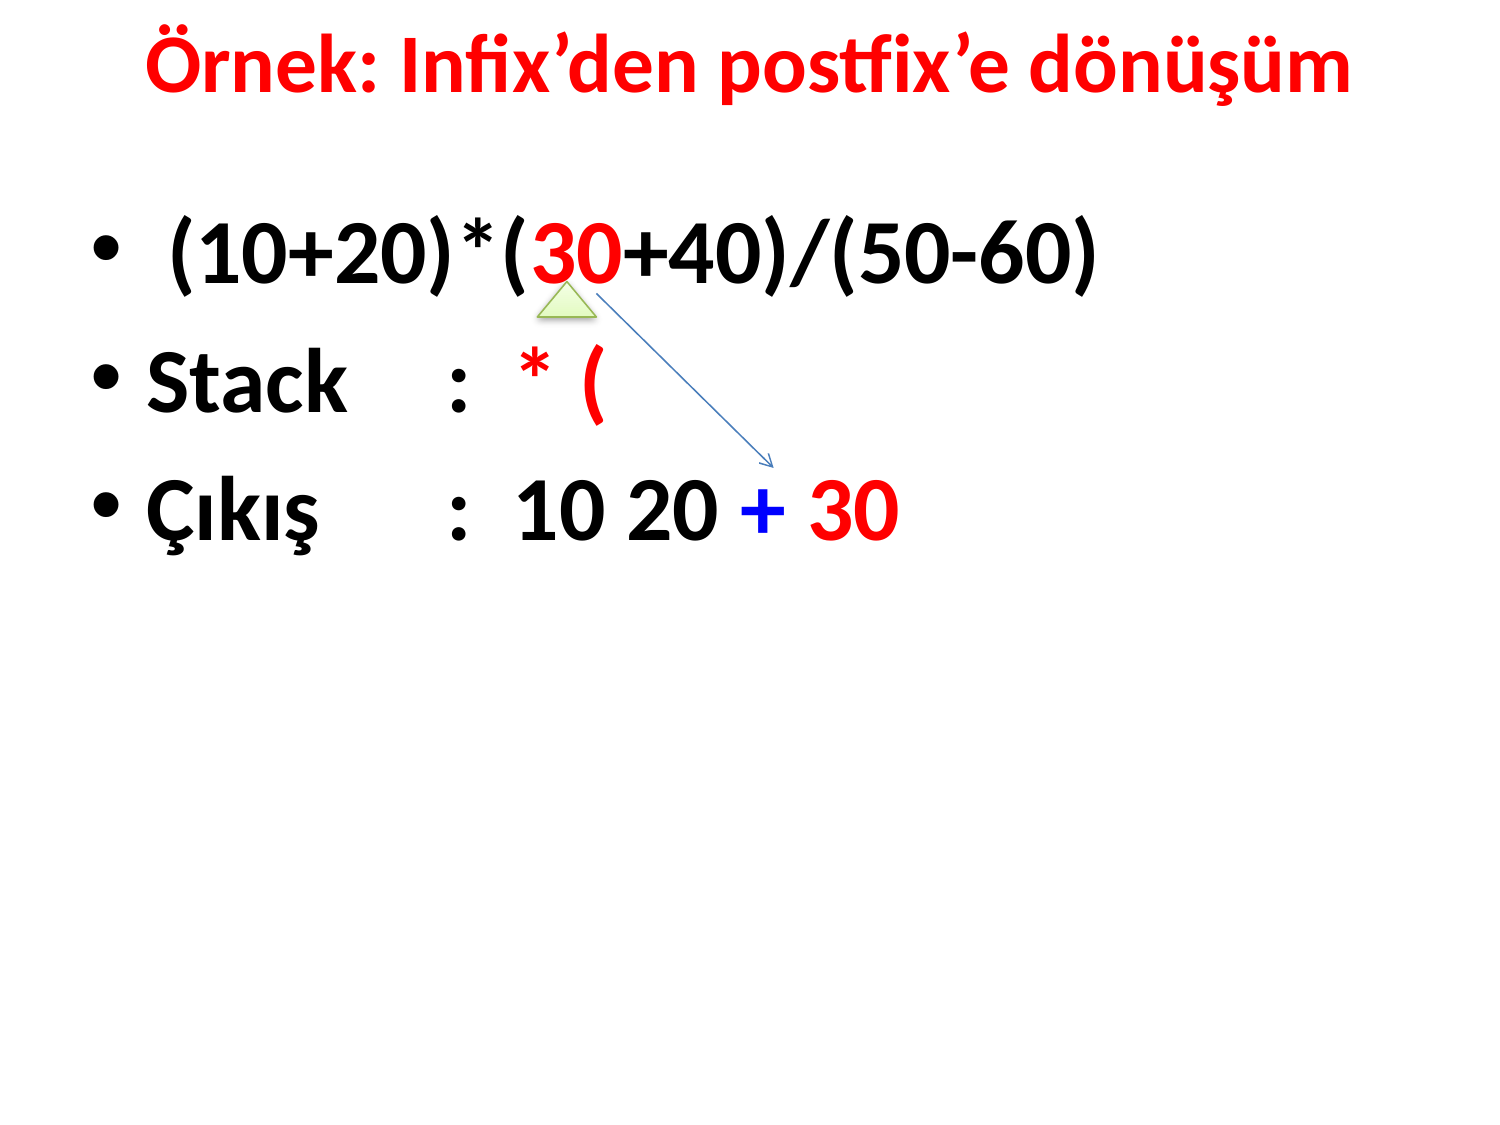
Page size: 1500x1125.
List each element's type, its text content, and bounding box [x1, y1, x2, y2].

text_box [536, 280, 591, 318]
title Örnek: Infix’den postfix’e dönüşüm [0, 0, 1500, 124]
list (10+20)*(30+40)/(50-60) Stack : * ( Çıkış : 10 20 + 30 [75, 184, 1425, 1005]
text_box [596, 293, 774, 469]
